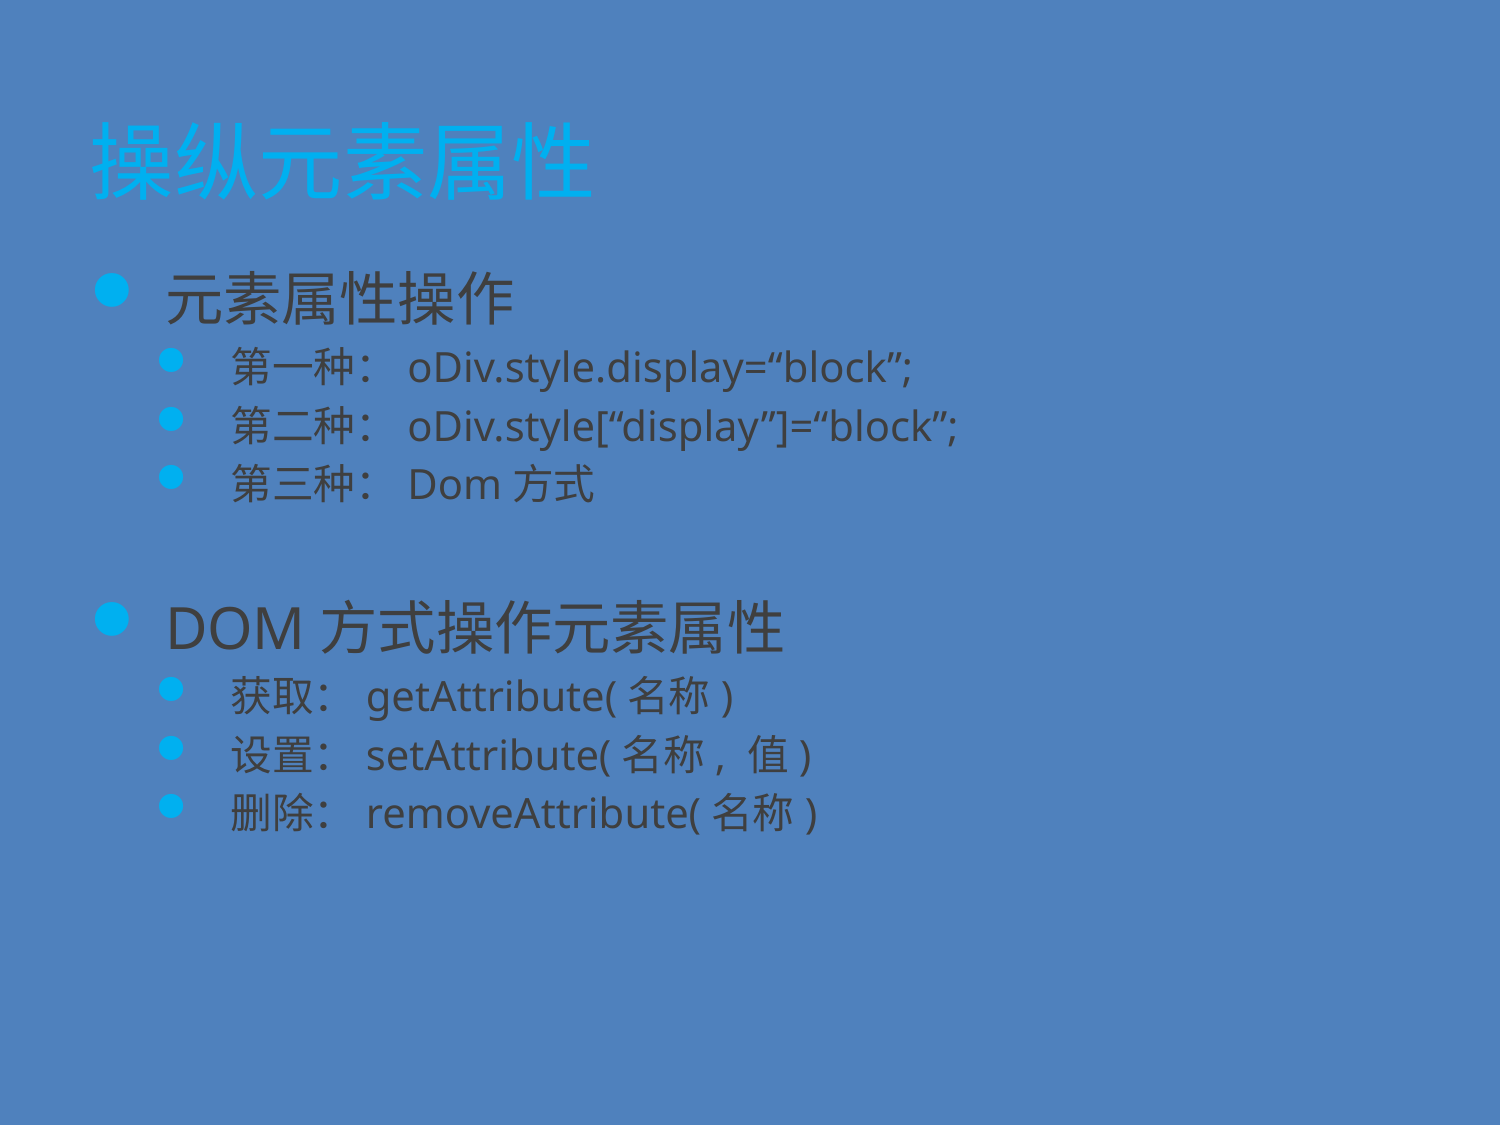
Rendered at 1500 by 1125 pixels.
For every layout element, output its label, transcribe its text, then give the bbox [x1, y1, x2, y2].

list 元素属性操作 第一种：oDiv.style.display=“block”; 第二种：oDiv.style[“display”]=“block”; 第三种：Dom方式 DOM方式操作元素属性 获取：getAttribute(名称) 设置：setAttribute(名称, 值) 删除：removeAttribute(名称) [75, 262, 1425, 1005]
title 操纵元素属性 [75, 101, 1425, 219]
